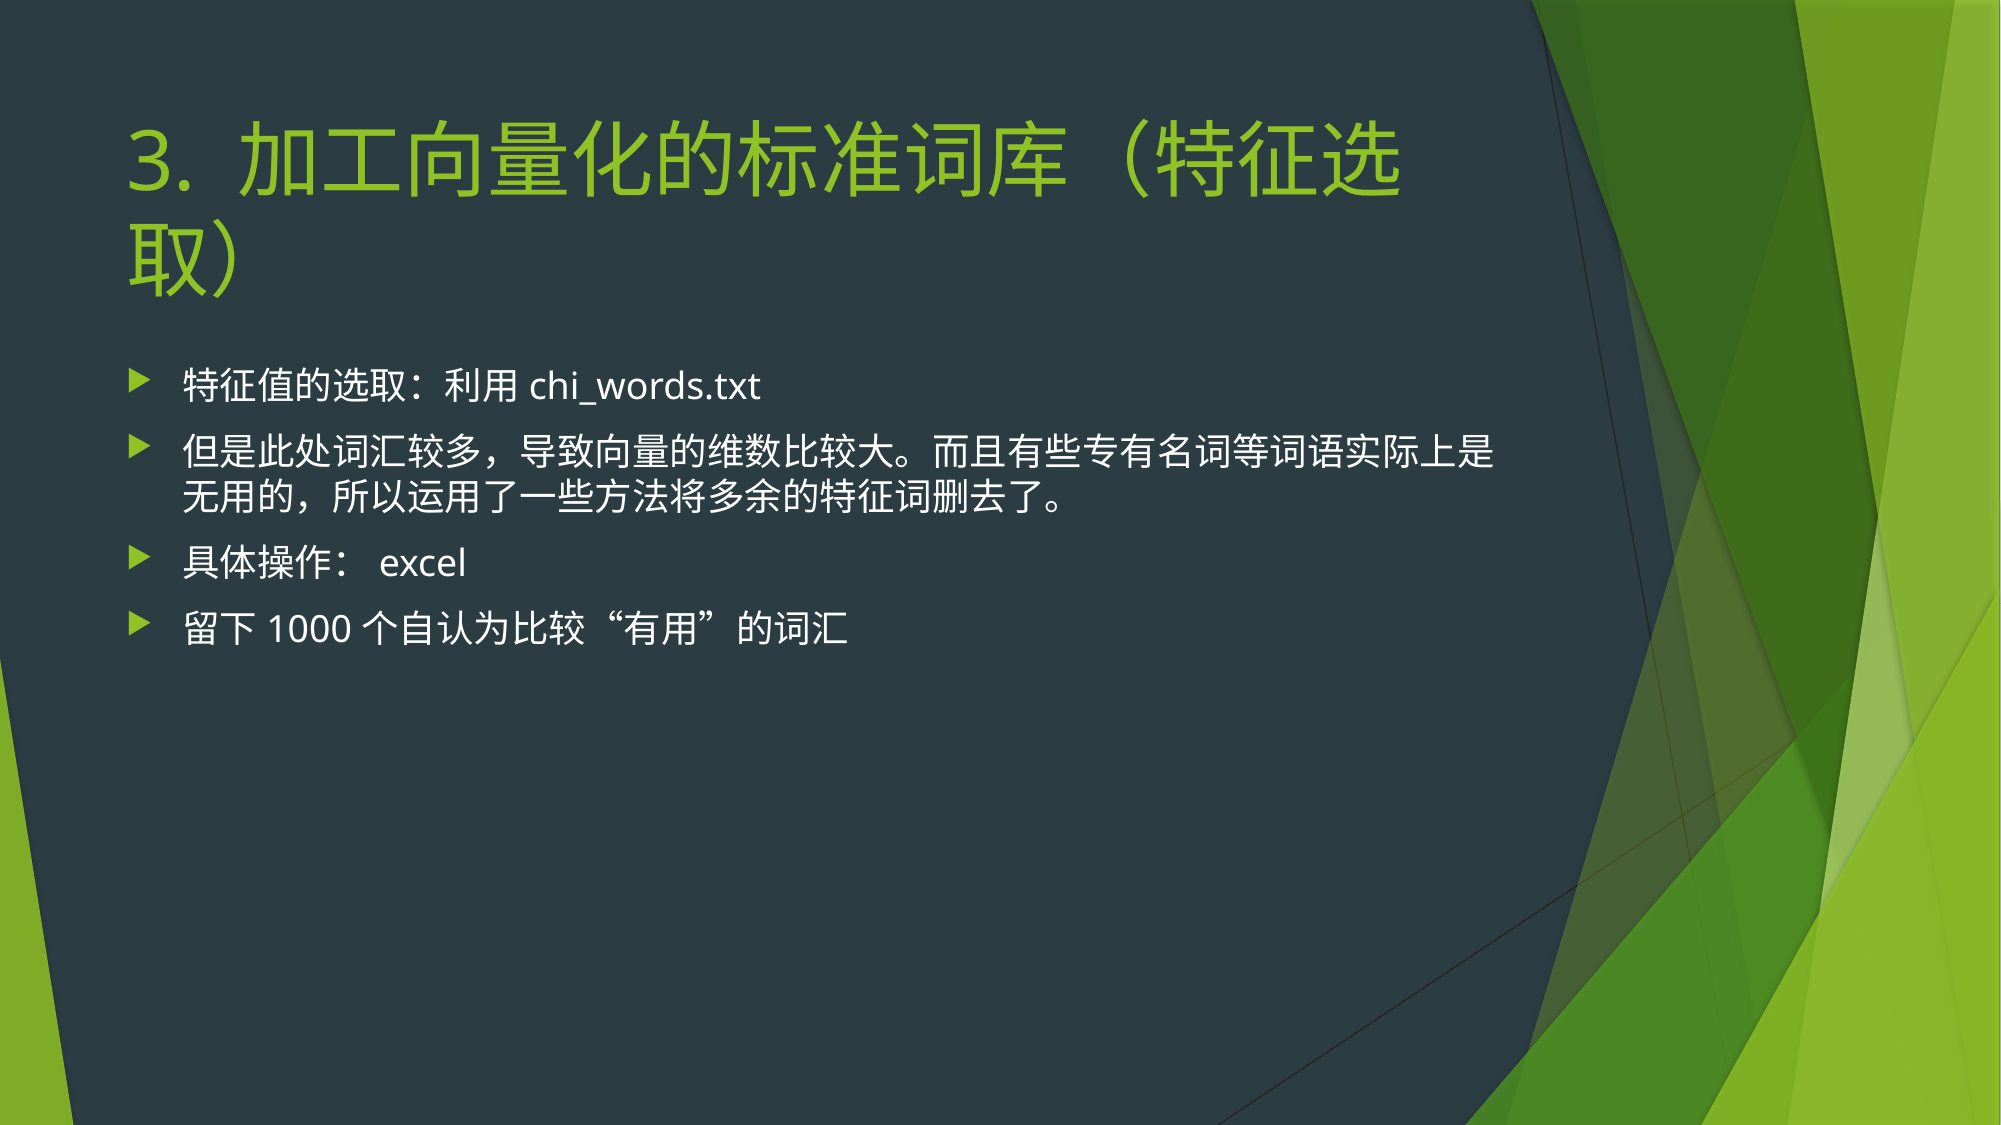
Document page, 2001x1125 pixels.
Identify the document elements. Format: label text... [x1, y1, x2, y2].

list 特征值的选取：利用chi_words.txt 但是此处词汇较多，导致向量的维数比较大。而且有些专有名词等词语实际上是无用的，所以运用了一些方法将多余的特征词删去了。 具体操作：excel 留下1000个自认为比较“有用”的词汇 [111, 354, 1522, 992]
title 3. 加工向量化的标准词库（特征选取） [111, 99, 1522, 317]
